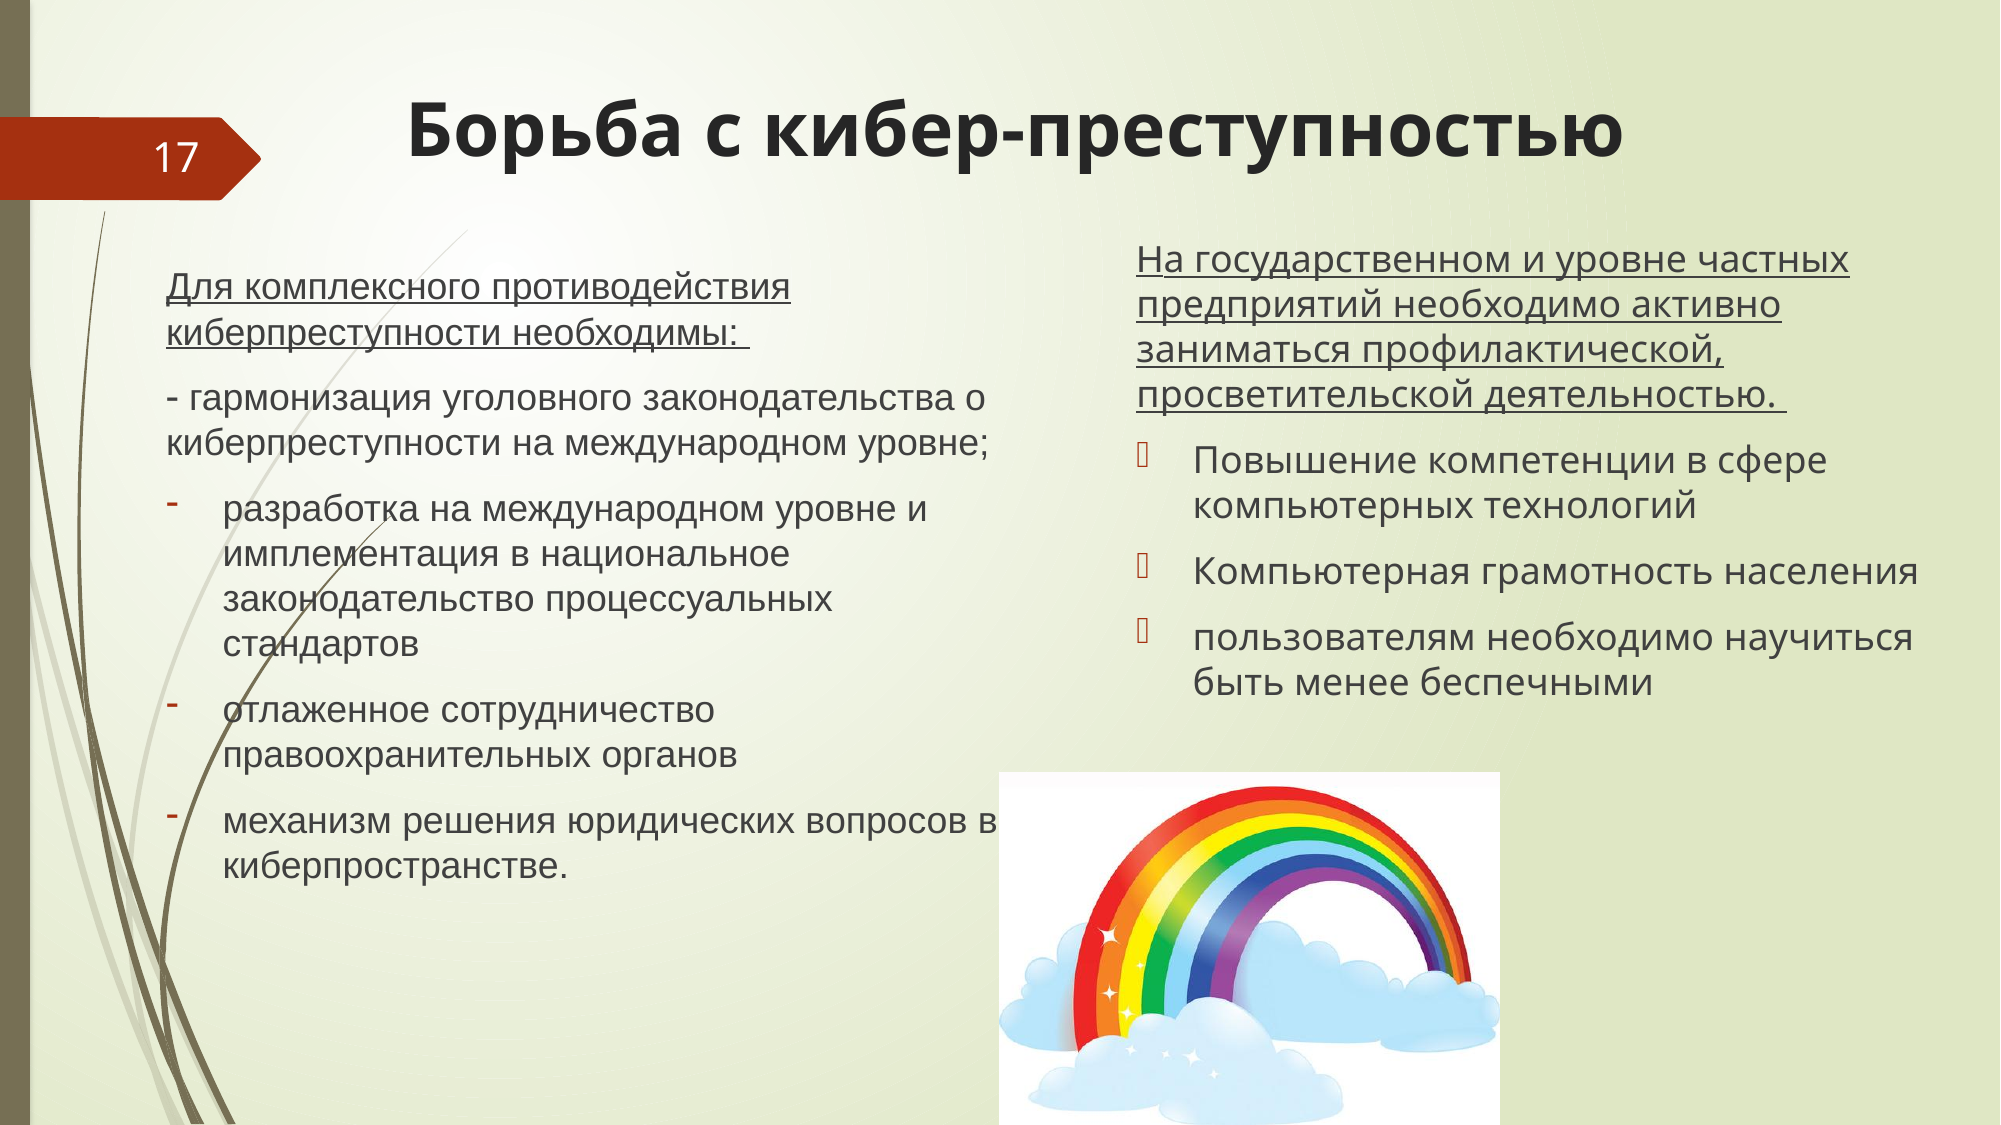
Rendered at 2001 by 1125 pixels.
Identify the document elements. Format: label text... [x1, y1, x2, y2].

list Для комплексного противодействия киберпреступности необходимы:  гармонизация уголовного законодательства о киберпреступности на международном уровне; разработка на международном уровне и имплементация в национальное законодательство процессуальных стандартов отлаженное сотрудничество правоохранительных органов механизм решения юридических вопросов в киберпространстве. [151, 254, 1030, 1125]
text_box На государственном и уровне частных предприятий необходимо активно заниматься профилактической, просветительской деятельностью. Повышение компетенции в сфере компьютерных технологий Компьютерная грамотность населения пользователям необходимо научиться быть менее беспечными [1121, 227, 2000, 1098]
picture [999, 772, 1501, 1125]
title Борьба с кибер-преступностью [390, 73, 1853, 185]
slide_number 17 [87, 129, 216, 190]
